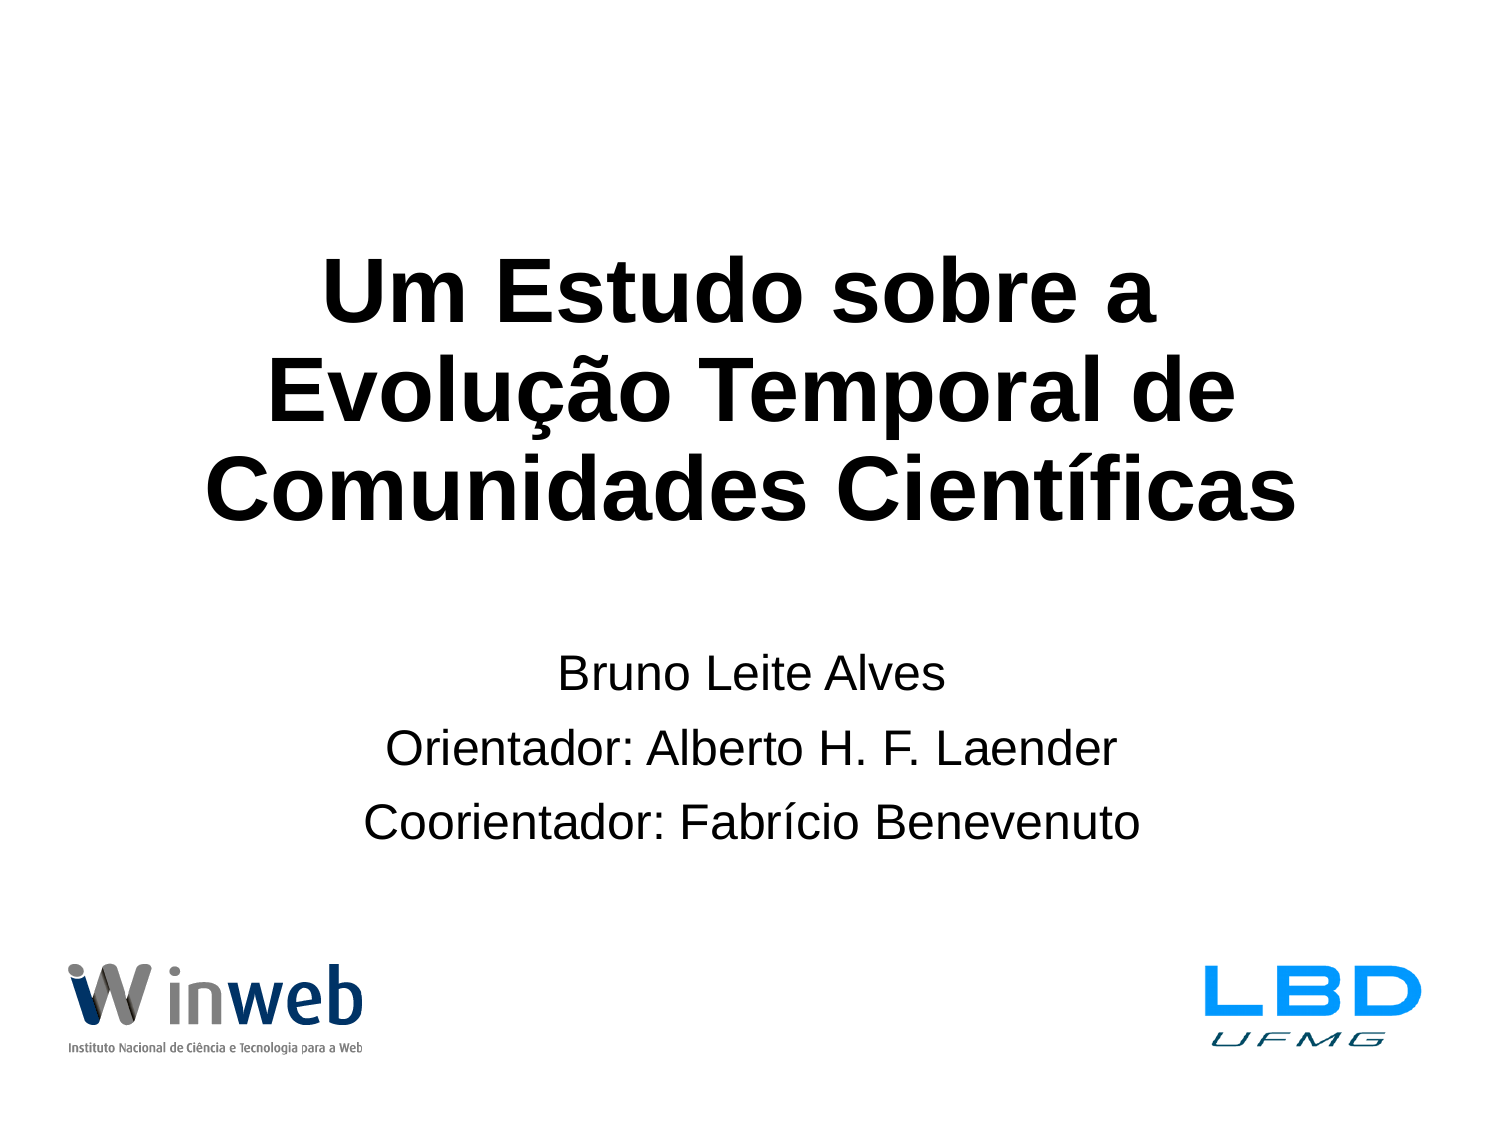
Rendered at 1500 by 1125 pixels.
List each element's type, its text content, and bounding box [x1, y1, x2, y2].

picture [67, 963, 362, 1056]
title Um Estudo sobre a Evolução Temporal de Comunidades Científicas [114, 209, 1390, 548]
picture [1201, 937, 1424, 1055]
subtitle Bruno Leite Alves Orientador: Alberto H. F. Laender Coorientador: Fabrício Benevenuto [189, 639, 1315, 912]
